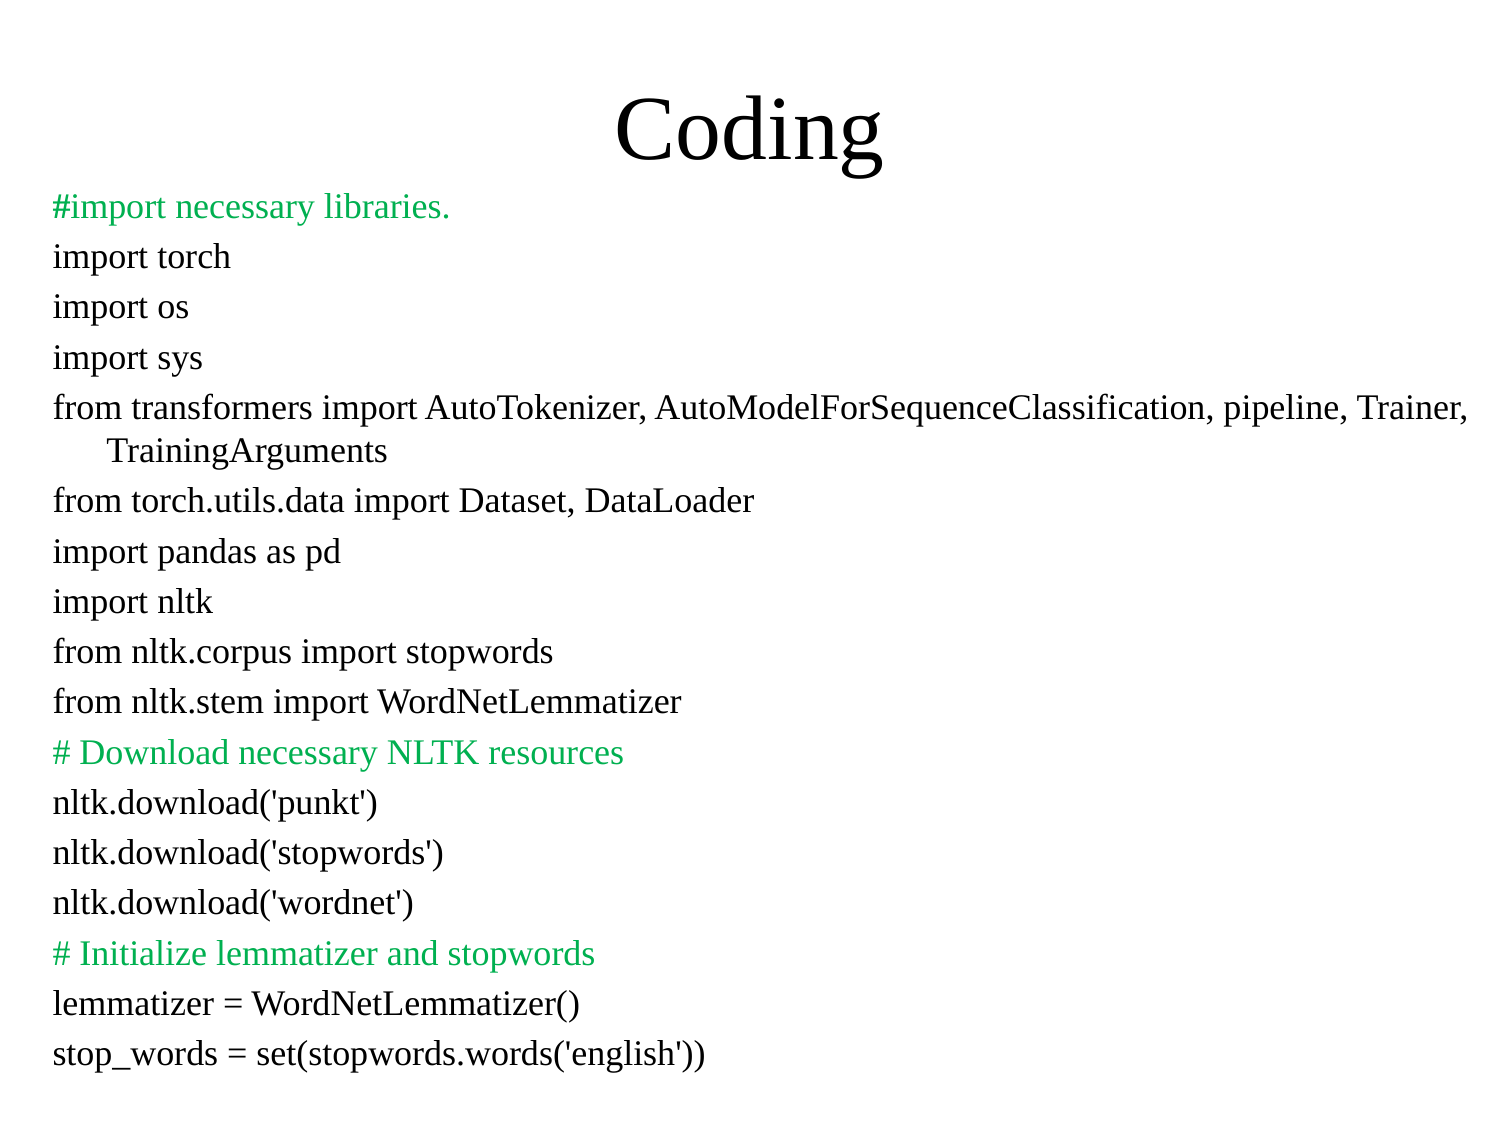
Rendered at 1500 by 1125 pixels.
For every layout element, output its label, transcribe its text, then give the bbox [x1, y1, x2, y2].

list #import necessary libraries. import torch import os import sys from transformers import AutoTokenizer, AutoModelForSequenceClassification, pipeline, Trainer, TrainingArguments from torch.utils.data import Dataset, DataLoader import pandas as pd import nltk from nltk.corpus import stopwords from nltk.stem import WordNetLemmatizer # Download necessary NLTK resources nltk.download('punkt') nltk.download('stopwords') nltk.download('wordnet') # Initialize lemmatizer and stopwords lemmatizer = WordNetLemmatizer() stop_words = set(stopwords.words('english')) [37, 174, 1488, 1088]
title Coding [75, 45, 1425, 174]
